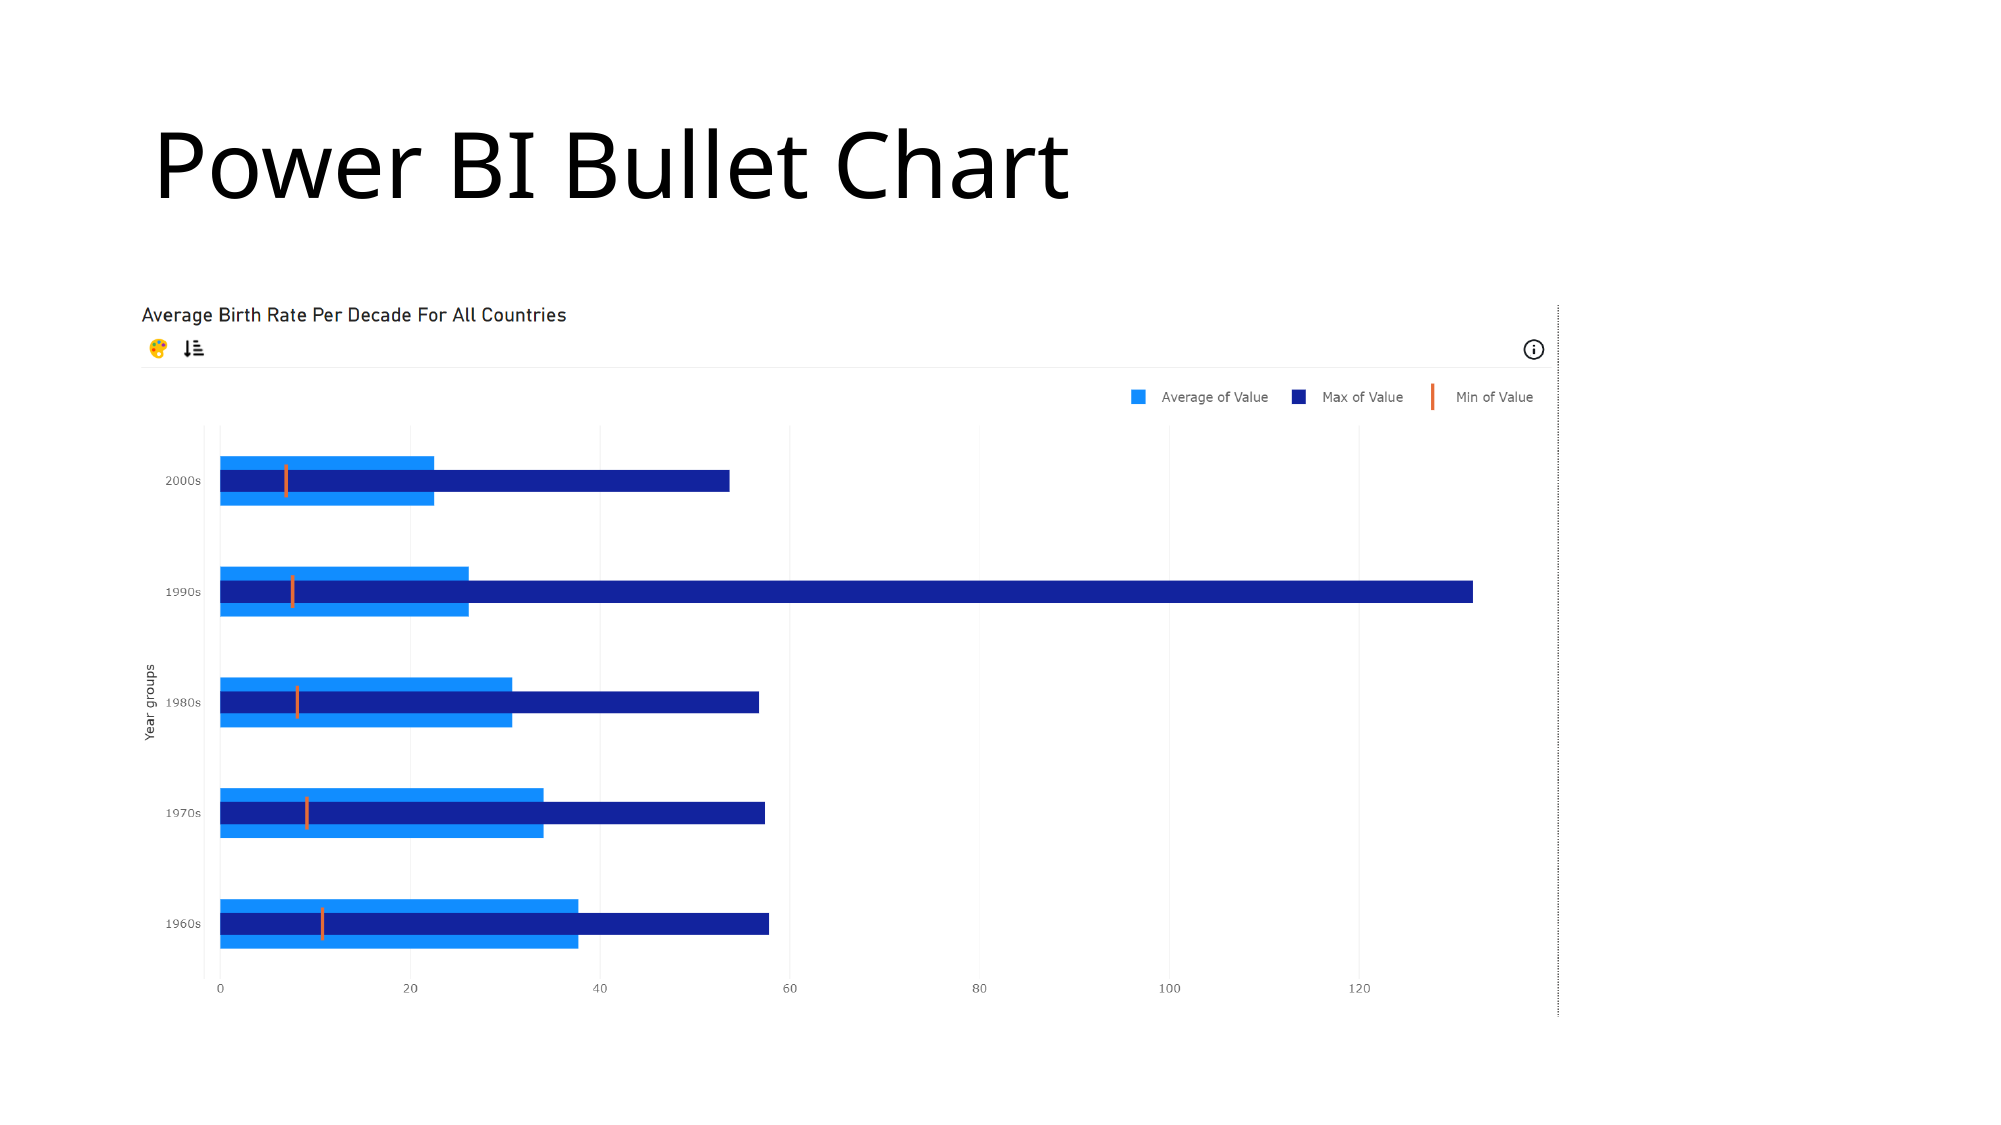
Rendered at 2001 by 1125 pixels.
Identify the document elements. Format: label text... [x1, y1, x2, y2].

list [137, 303, 1561, 1017]
title Power BI Bullet Chart [137, 59, 1863, 278]
